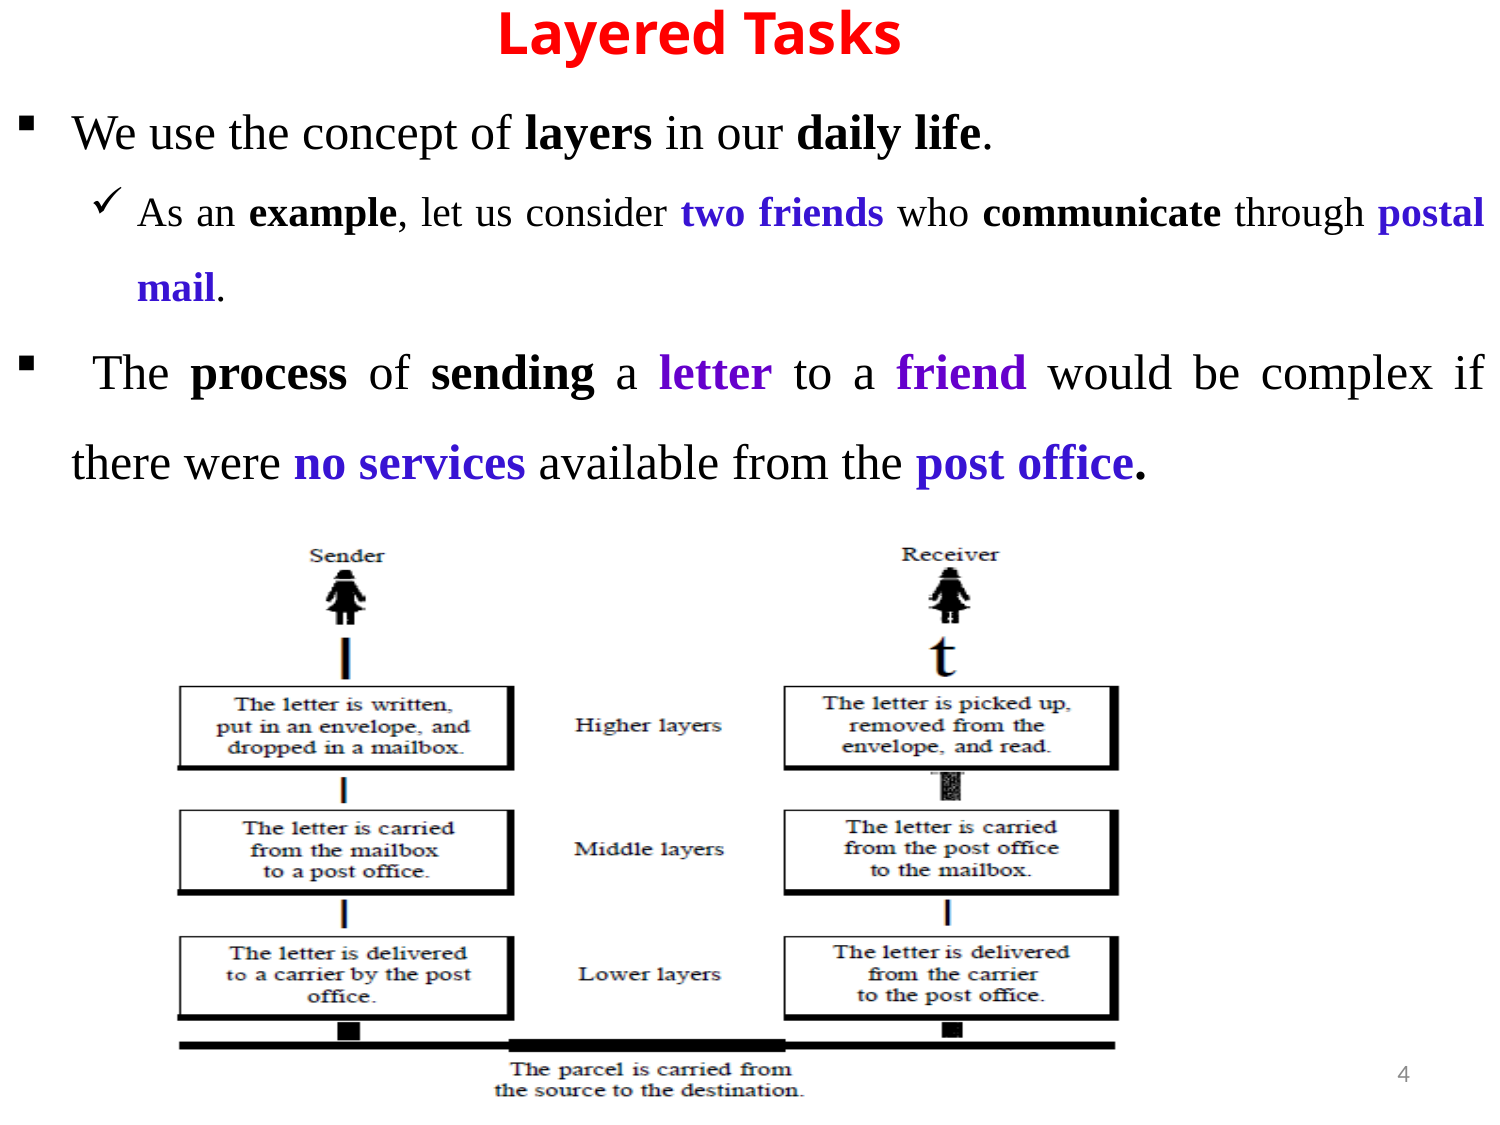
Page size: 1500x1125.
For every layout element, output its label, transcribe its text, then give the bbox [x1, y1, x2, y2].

slide_number 4 [1129, 1042, 1425, 1103]
picture [174, 544, 1126, 1103]
list We use the concept of layers in our daily life. As an example, let us consider two friends who communicate through postal mail. The process of sending a letter to a friend would be complex if there were no services available from the post office. [0, 62, 1500, 1125]
title Layered Tasks [23, 0, 1375, 62]
